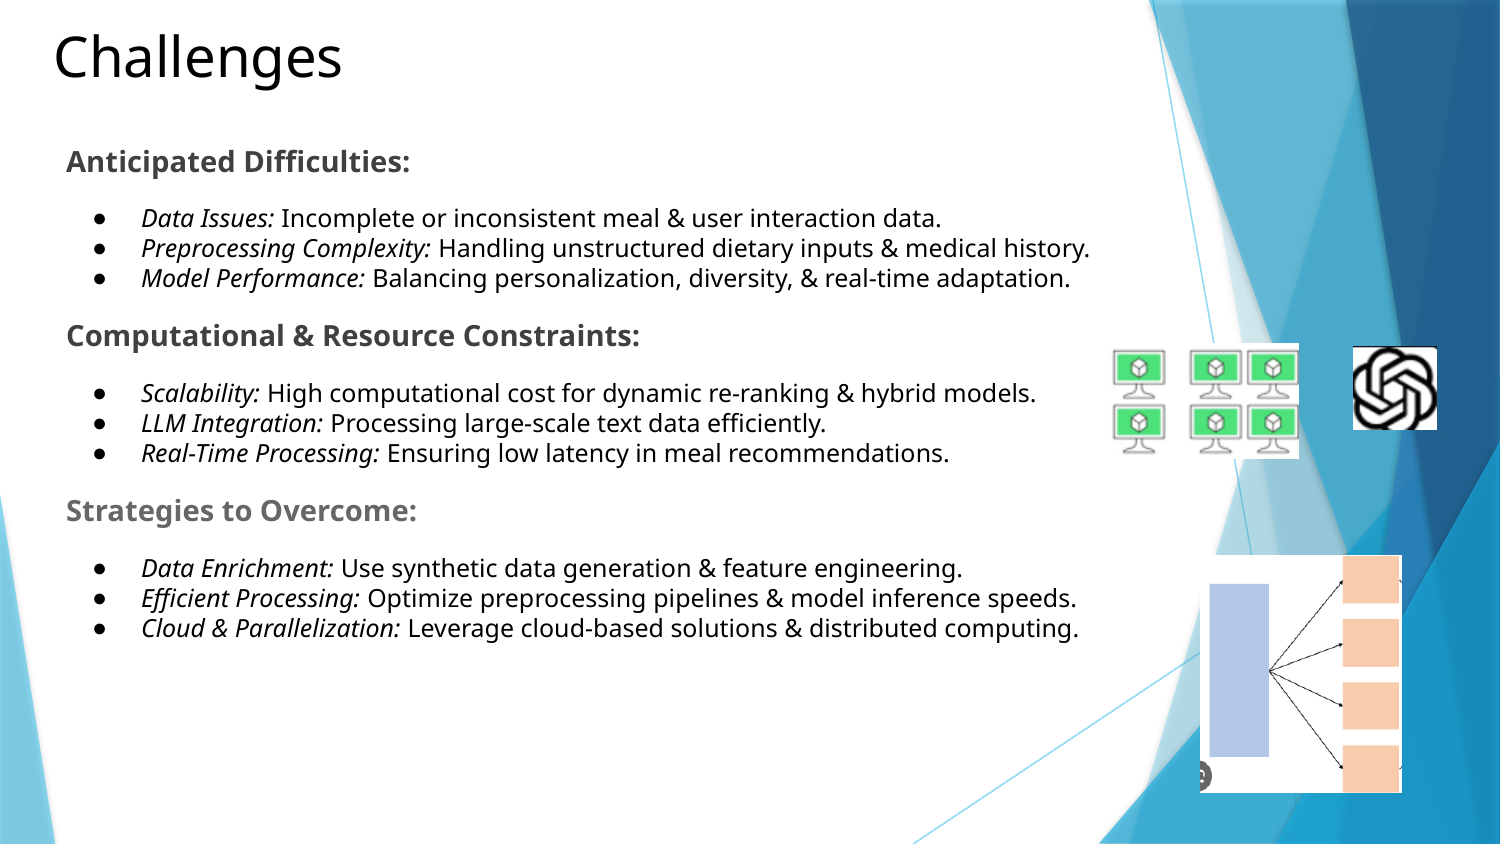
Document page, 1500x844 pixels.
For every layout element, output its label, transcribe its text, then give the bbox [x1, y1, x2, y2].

picture [1200, 555, 1402, 794]
picture [1352, 346, 1437, 431]
title Challenges [38, 6, 1437, 139]
picture [1102, 342, 1299, 460]
list Anticipated Difficulties: Data Issues: Incomplete or inconsistent meal & user interaction data. Preprocessing Complexity: Handling unstructured dietary inputs & medical history. Model Performance: Balancing personalization, diversity, & real-time adaptation. Computational & Resource Constraints: Scalability: High computational cost for dynamic re-ranking & hybrid models. LLM Integration: Processing large-scale text data efficiently. Real-Time Processing: Ensuring low latency in meal recommendations. Strategies to Overcome: Data Enrichment: Use synthetic data generation & feature engineering. Efficient Processing: Optimize preprocessing pipelines & model inference speeds. Cloud & Parallelization: Leverage cloud-based solutions & distributed computing. [51, 127, 1449, 750]
